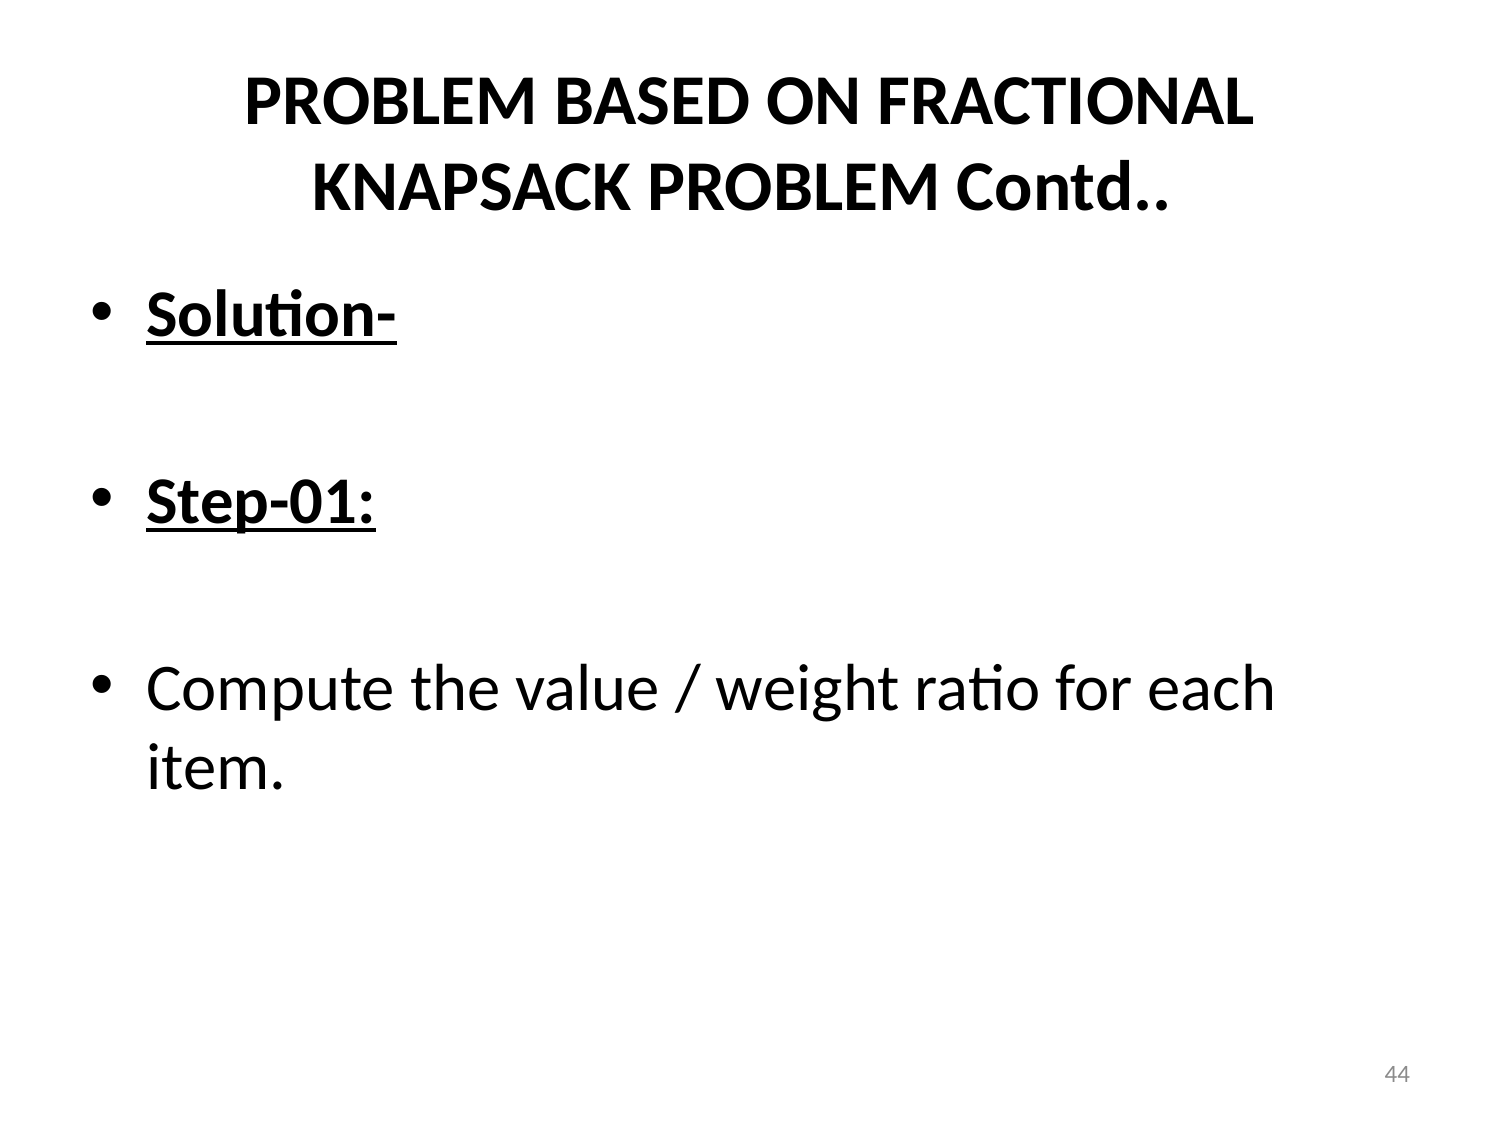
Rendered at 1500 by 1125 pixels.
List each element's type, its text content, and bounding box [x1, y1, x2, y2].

list Solution- Step-01: Compute the value / weight ratio for each item. [75, 262, 1425, 1005]
title PROBLEM BASED ON FRACTIONAL KNAPSACK PROBLEM Contd.. [75, 45, 1425, 233]
slide_number 44 [1074, 1042, 1425, 1103]
